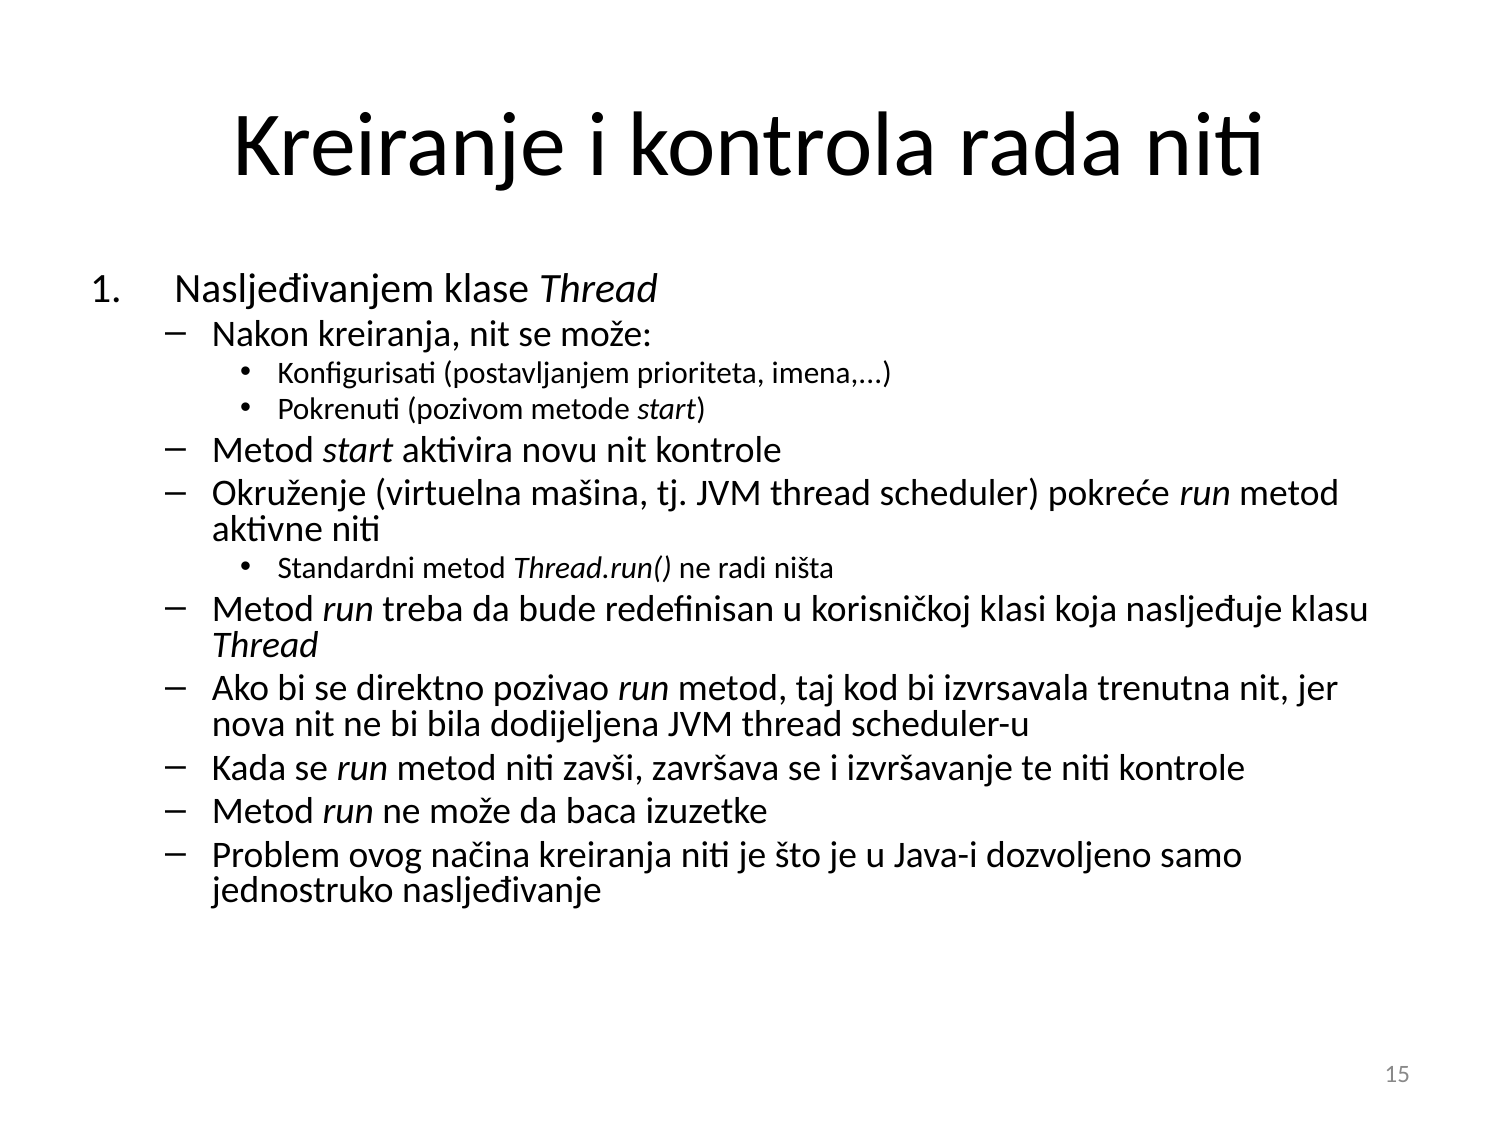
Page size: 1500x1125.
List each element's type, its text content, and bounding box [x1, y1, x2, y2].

slide_number ‹#› [1074, 1042, 1425, 1103]
title Kreiranje i kontrola rada niti [75, 45, 1425, 233]
list Nasljeđivanjem klase Thread Nakon kreiranja, nit se može: Konfigurisati (postavljanjem prioriteta, imena,...) Pokrenuti (pozivom metode start) Metod start aktivira novu nit kontrole Okruženje (virtuelna mašina, tj. JVM thread scheduler) pokreće run metod aktivne niti Standardni metod Thread.run() ne radi ništa Metod run treba da bude redefinisan u korisničkoj klasi koja nasljeđuje klasu Thread Ako bi se direktno pozivao run metod, taj kod bi izvrsavala trenutna nit, jer nova nit ne bi bila dodijeljena JVM thread scheduler-u Kada se run metod niti zavši, završava se i izvršavanje te niti kontrole Metod run ne može da baca izuzetke Problem ovog načina kreiranja niti je što je u Java-i dozvoljeno samo jednostruko nasljeđivanje [75, 262, 1425, 1005]
